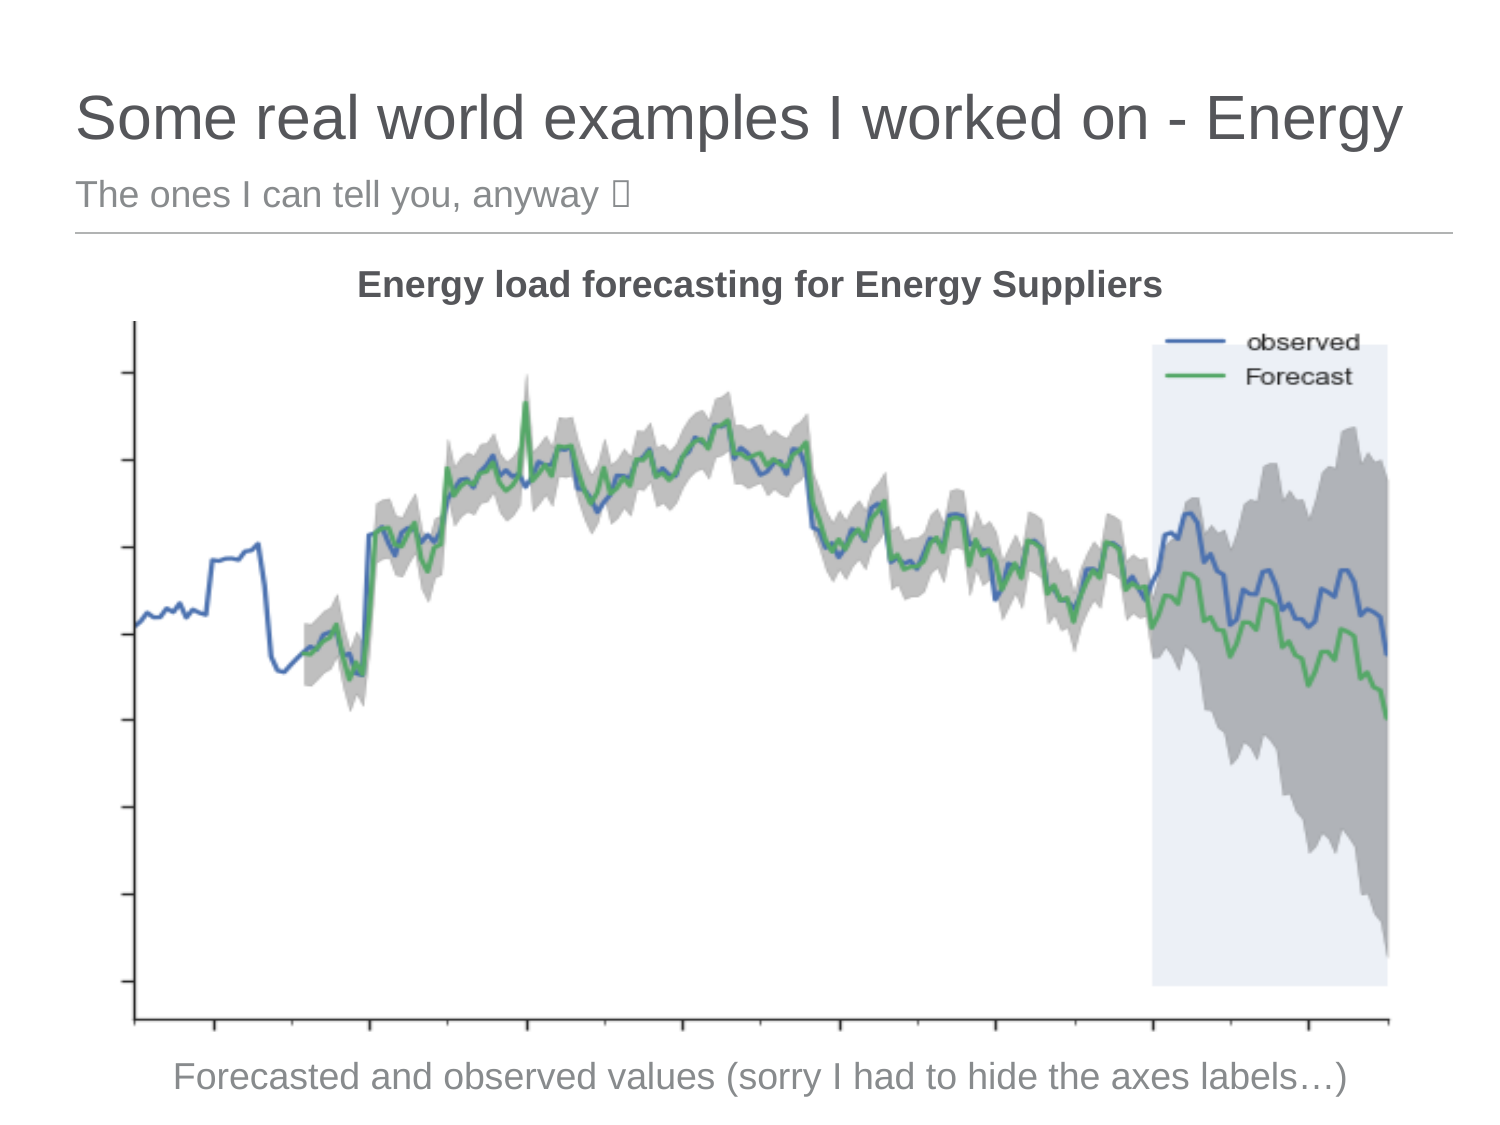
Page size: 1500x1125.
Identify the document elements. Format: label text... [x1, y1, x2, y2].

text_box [107, 252, 1414, 1100]
title Some real world examples I worked on - Energy [75, 50, 1454, 152]
list The ones I can tell you, anyway  [75, 152, 1454, 217]
